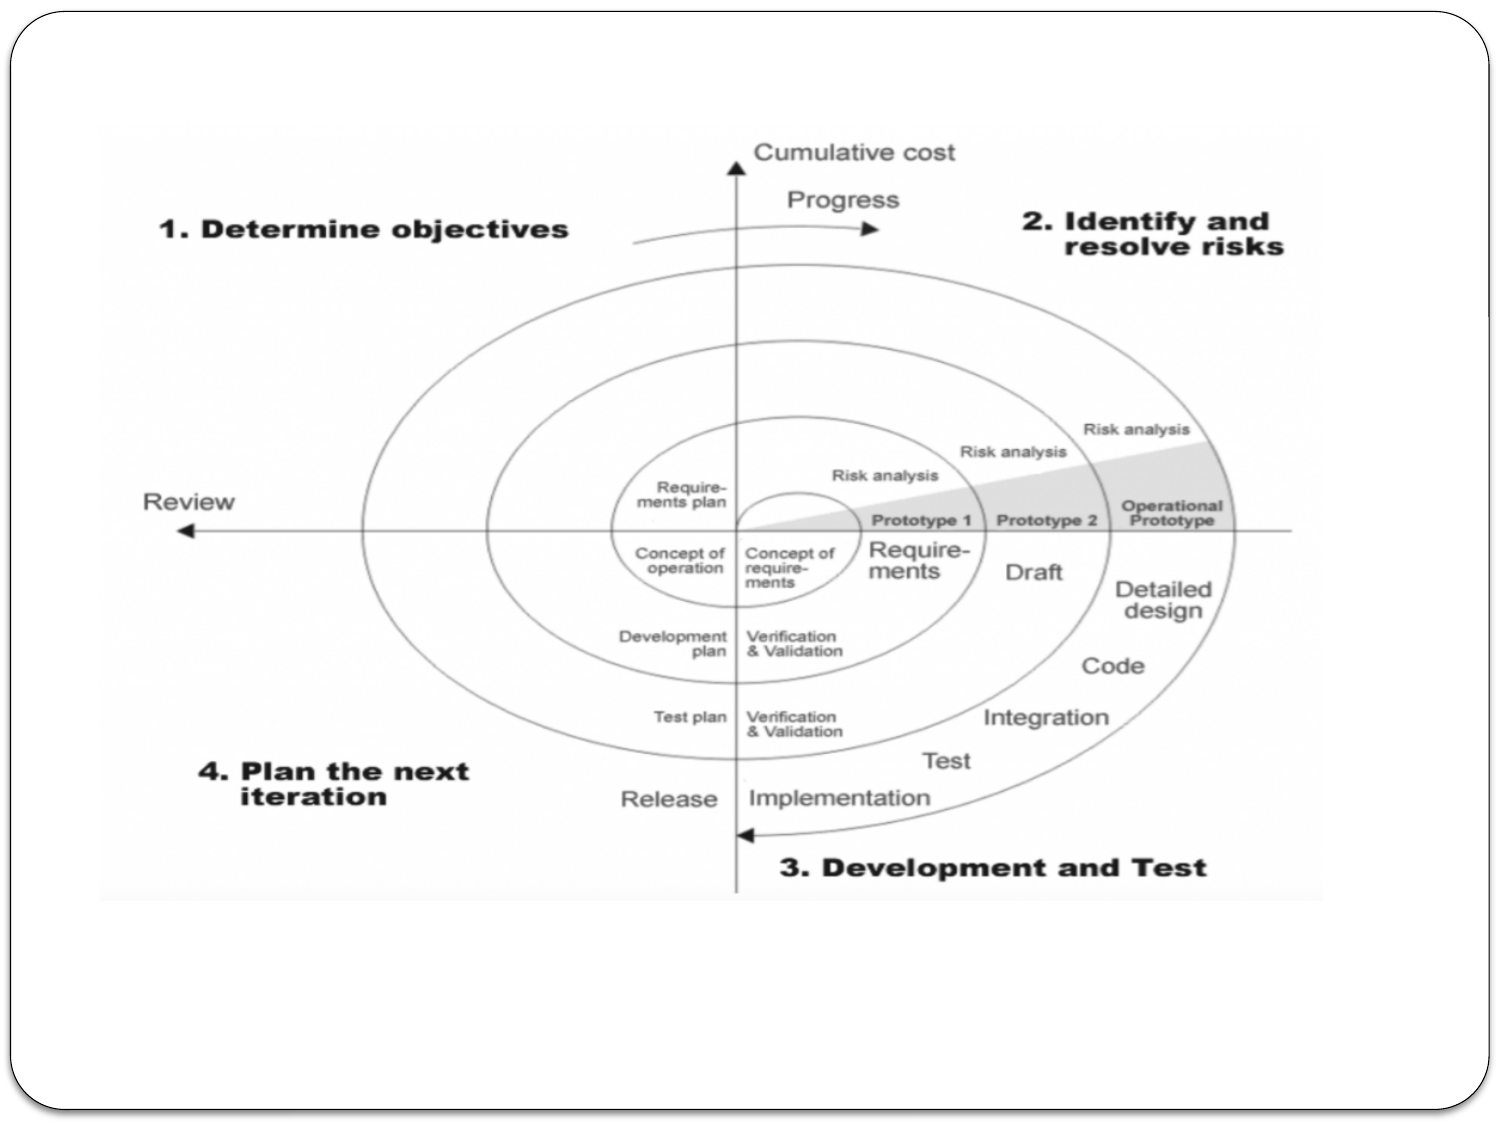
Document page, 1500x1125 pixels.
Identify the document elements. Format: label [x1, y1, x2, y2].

list [99, 124, 1323, 902]
